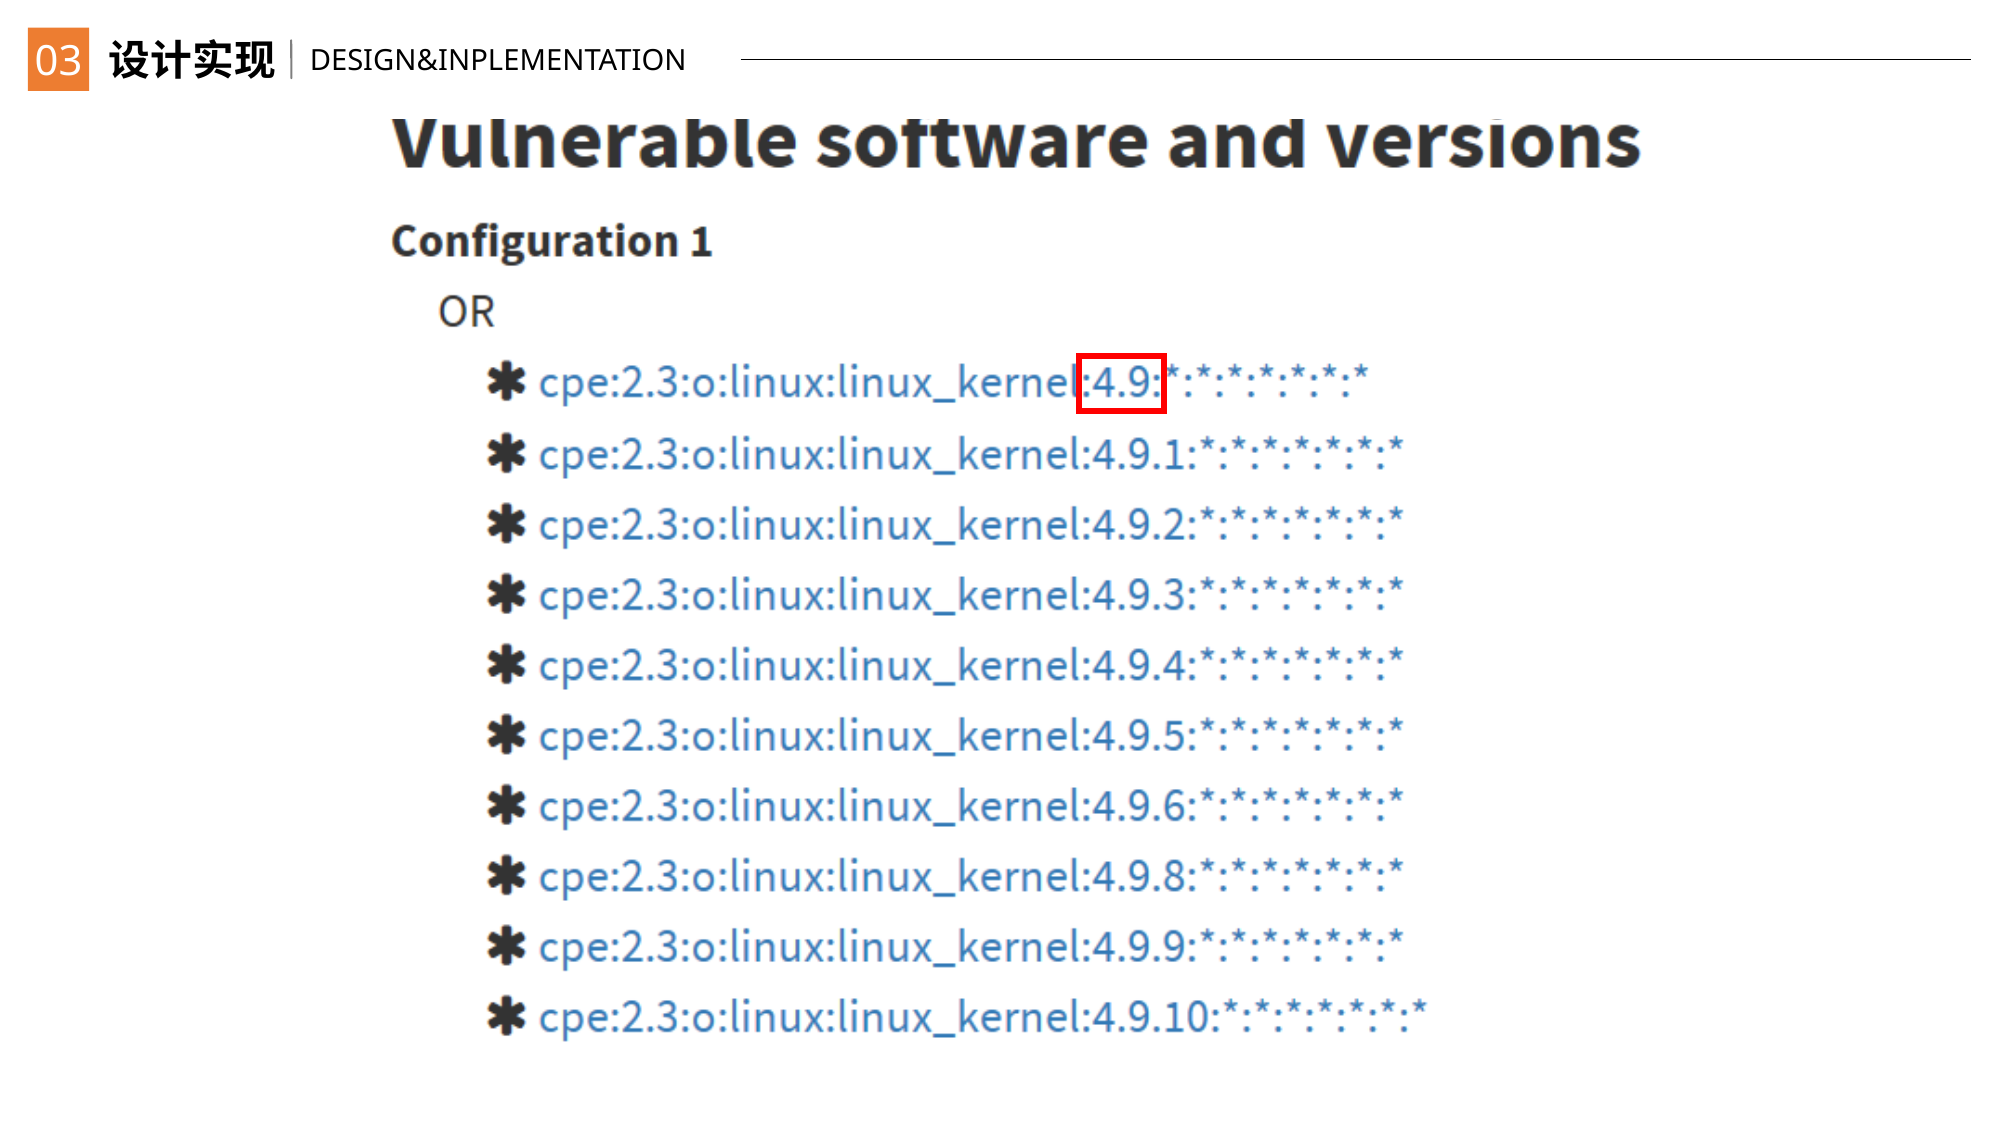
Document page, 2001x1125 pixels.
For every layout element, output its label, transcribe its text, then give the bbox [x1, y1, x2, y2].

picture [351, 119, 1649, 1064]
text_box DESIGN&INPLEMENTATION [294, 33, 702, 84]
text_box 03 [0, 26, 130, 92]
text_box 设计实现 [130, 26, 301, 92]
